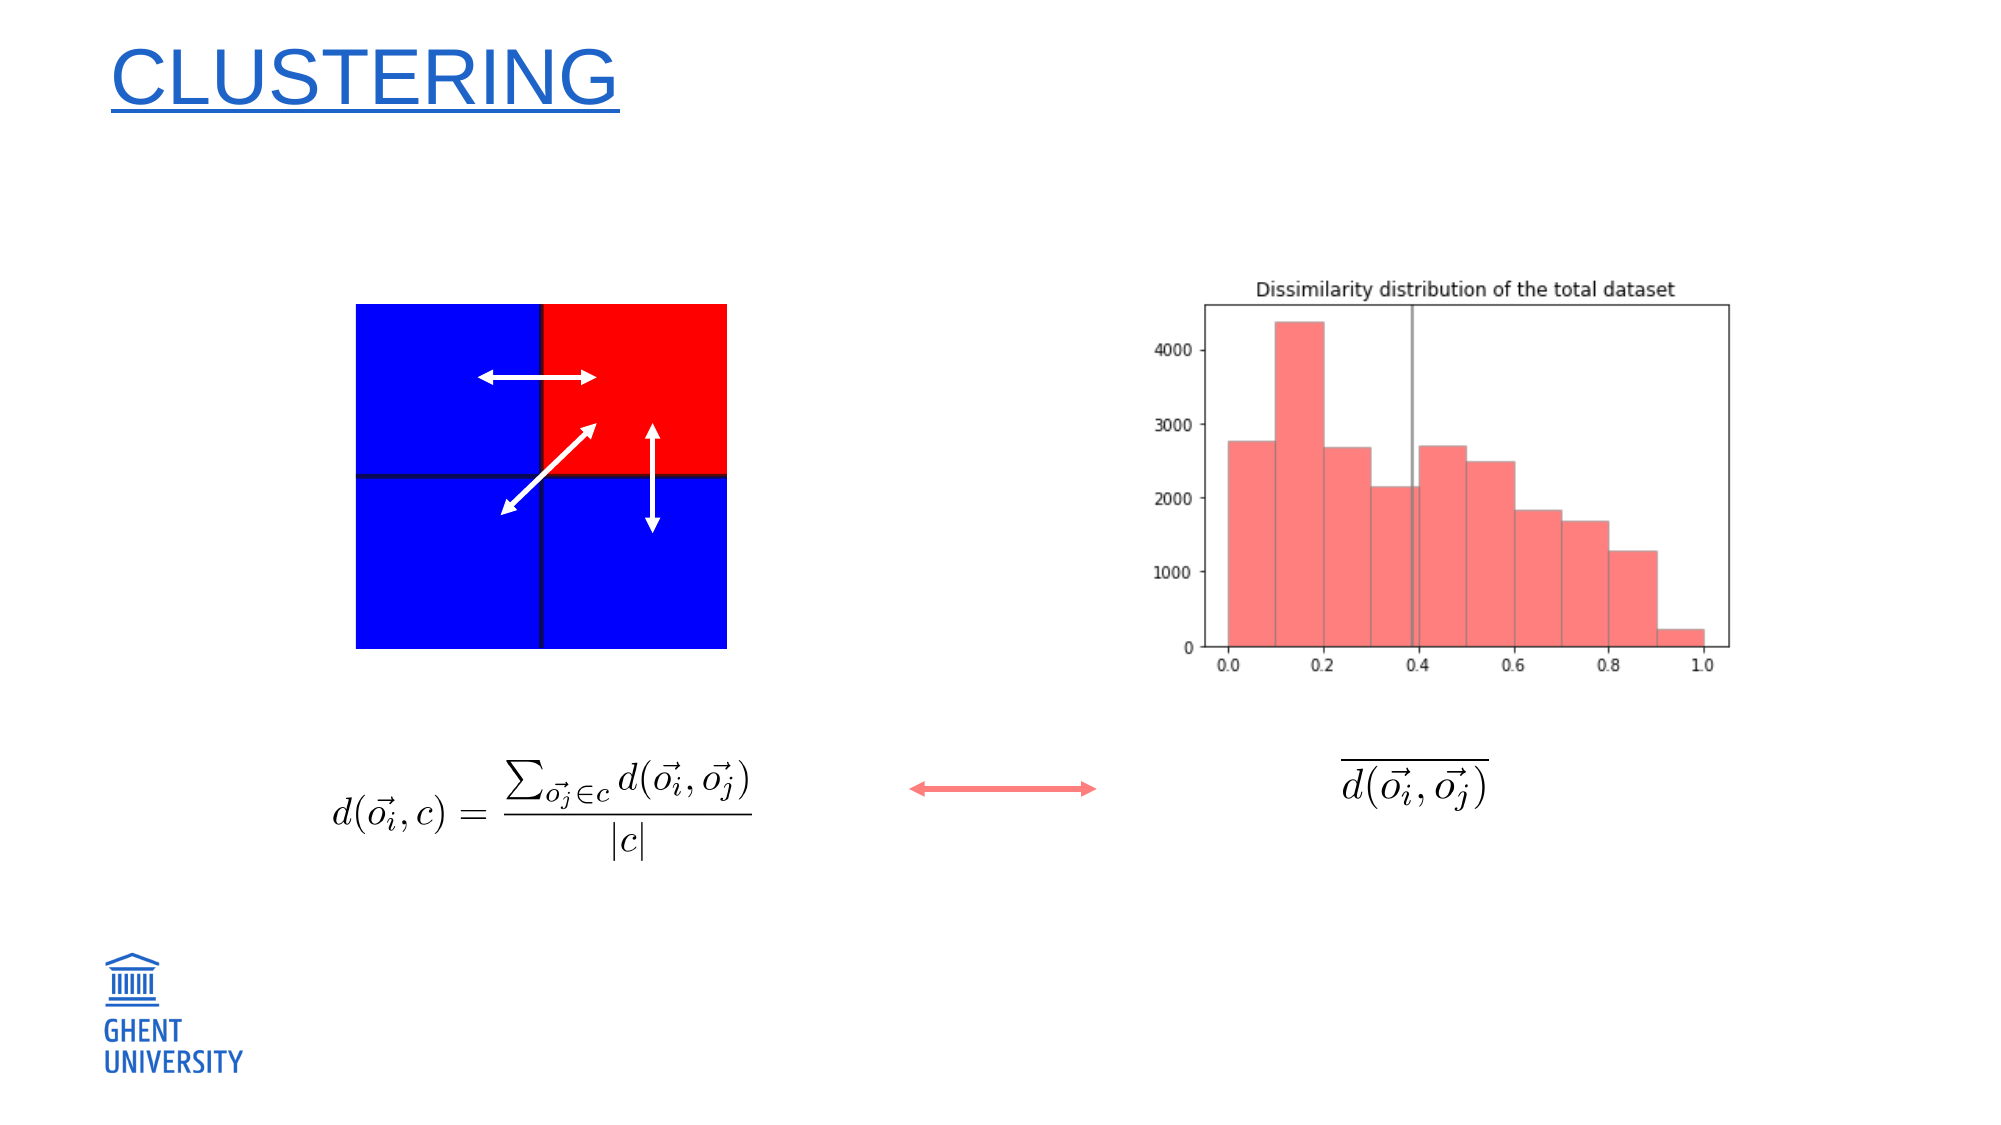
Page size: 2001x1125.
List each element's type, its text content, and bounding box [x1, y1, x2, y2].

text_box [355, 304, 727, 649]
picture [1141, 270, 1738, 684]
title Clustering [95, 29, 1908, 129]
picture [333, 760, 752, 861]
picture [1341, 759, 1489, 811]
picture [52, 912, 319, 1125]
